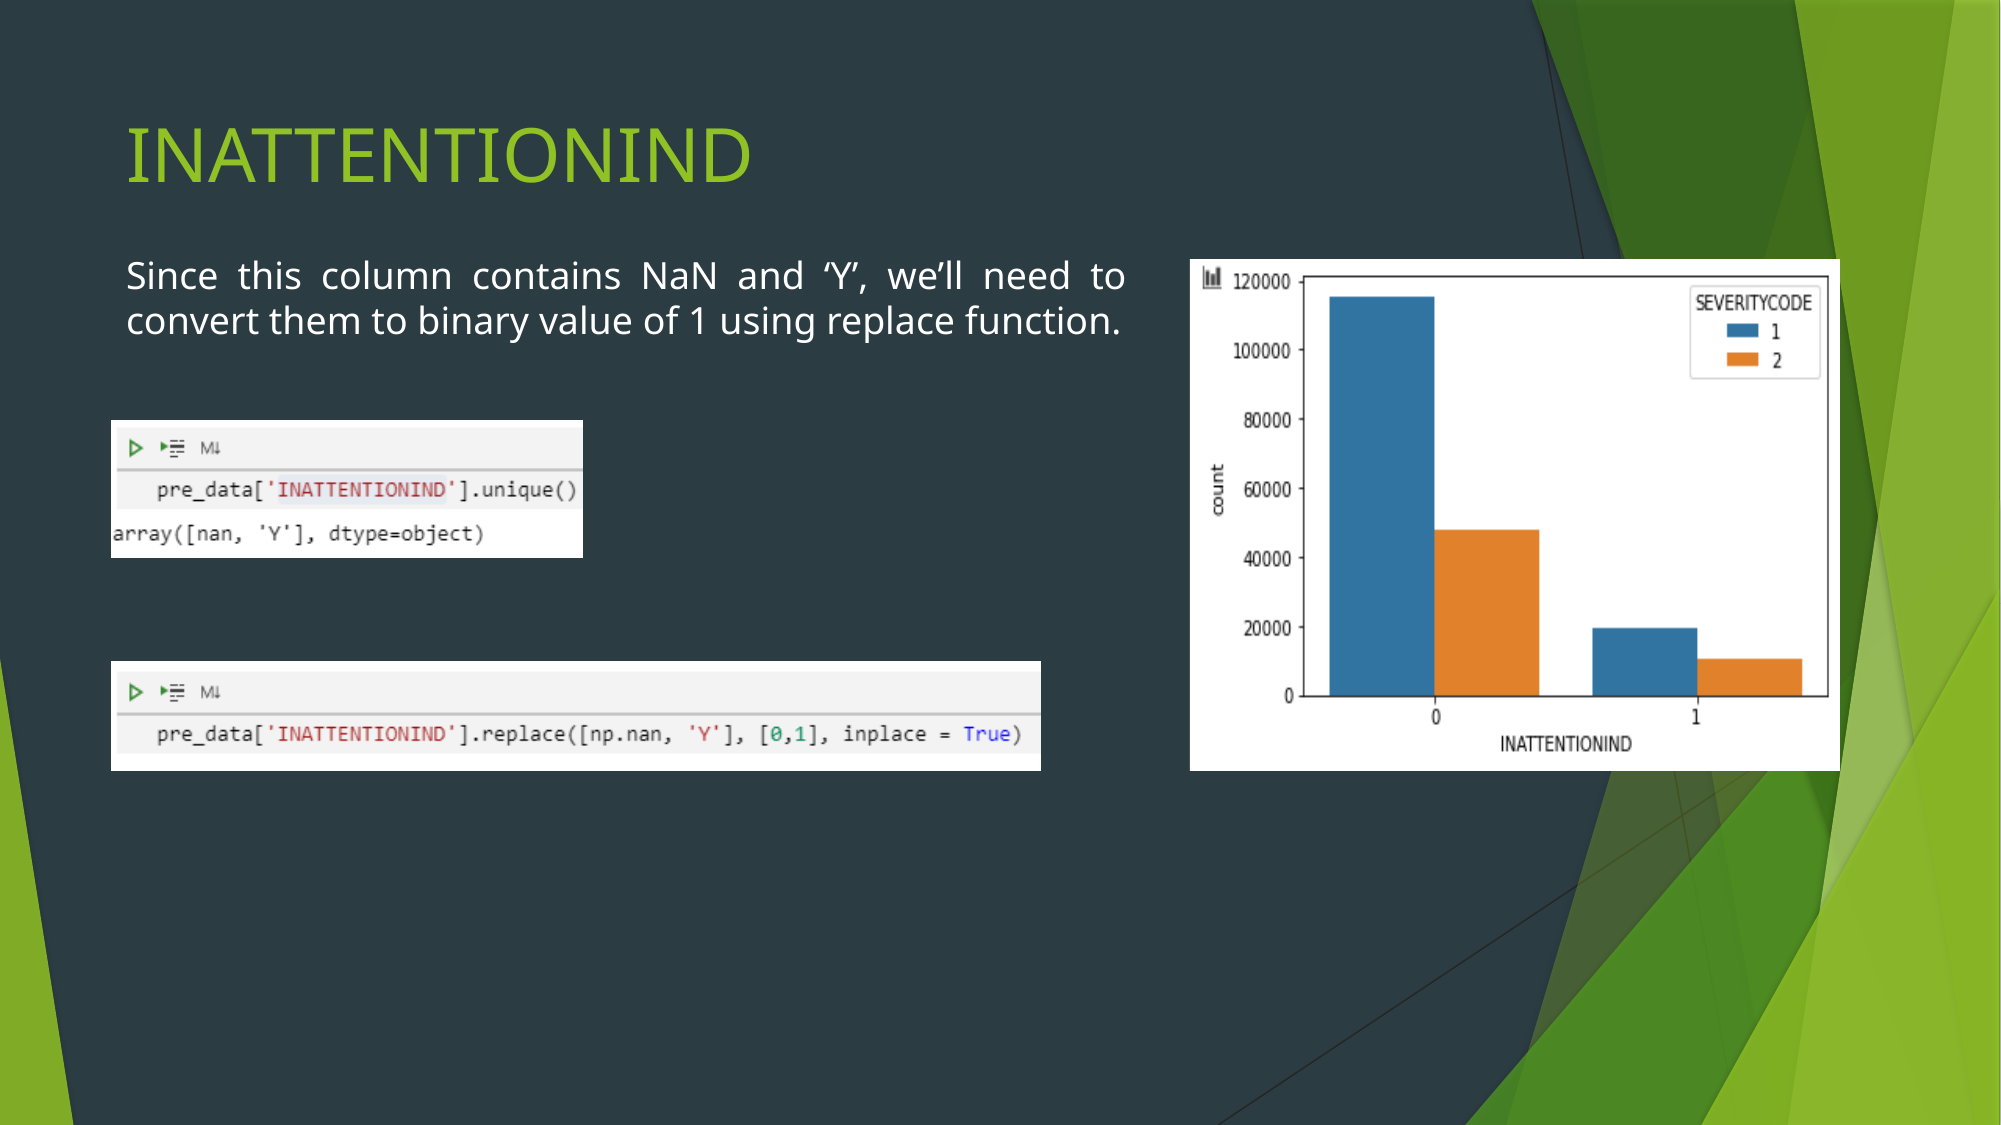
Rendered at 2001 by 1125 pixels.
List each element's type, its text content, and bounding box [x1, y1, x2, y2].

picture [1189, 258, 1841, 772]
list Since this column contains NaN and ‘Y’, we’ll need to convert them to binary value of 1 using replace function. [111, 244, 1143, 881]
picture [110, 419, 584, 559]
picture [110, 660, 1042, 771]
title INATTENTIONIND [111, 99, 1522, 317]
